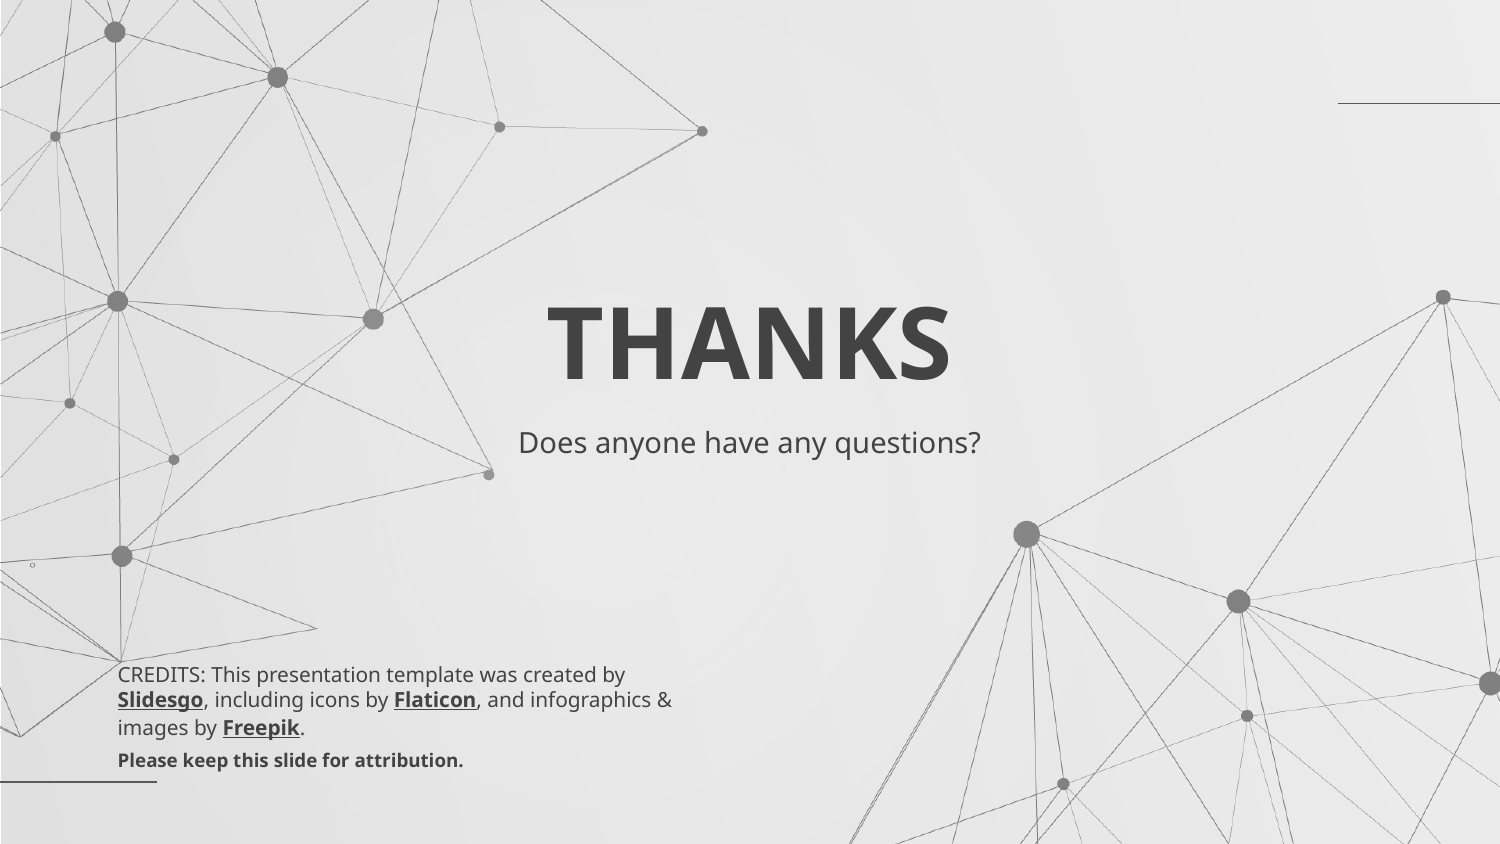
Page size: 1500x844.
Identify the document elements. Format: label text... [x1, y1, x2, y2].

title THANKS [323, 190, 1177, 415]
picture [0, 0, 1500, 844]
subtitle Does anyone have any questions? [353, 409, 1147, 574]
